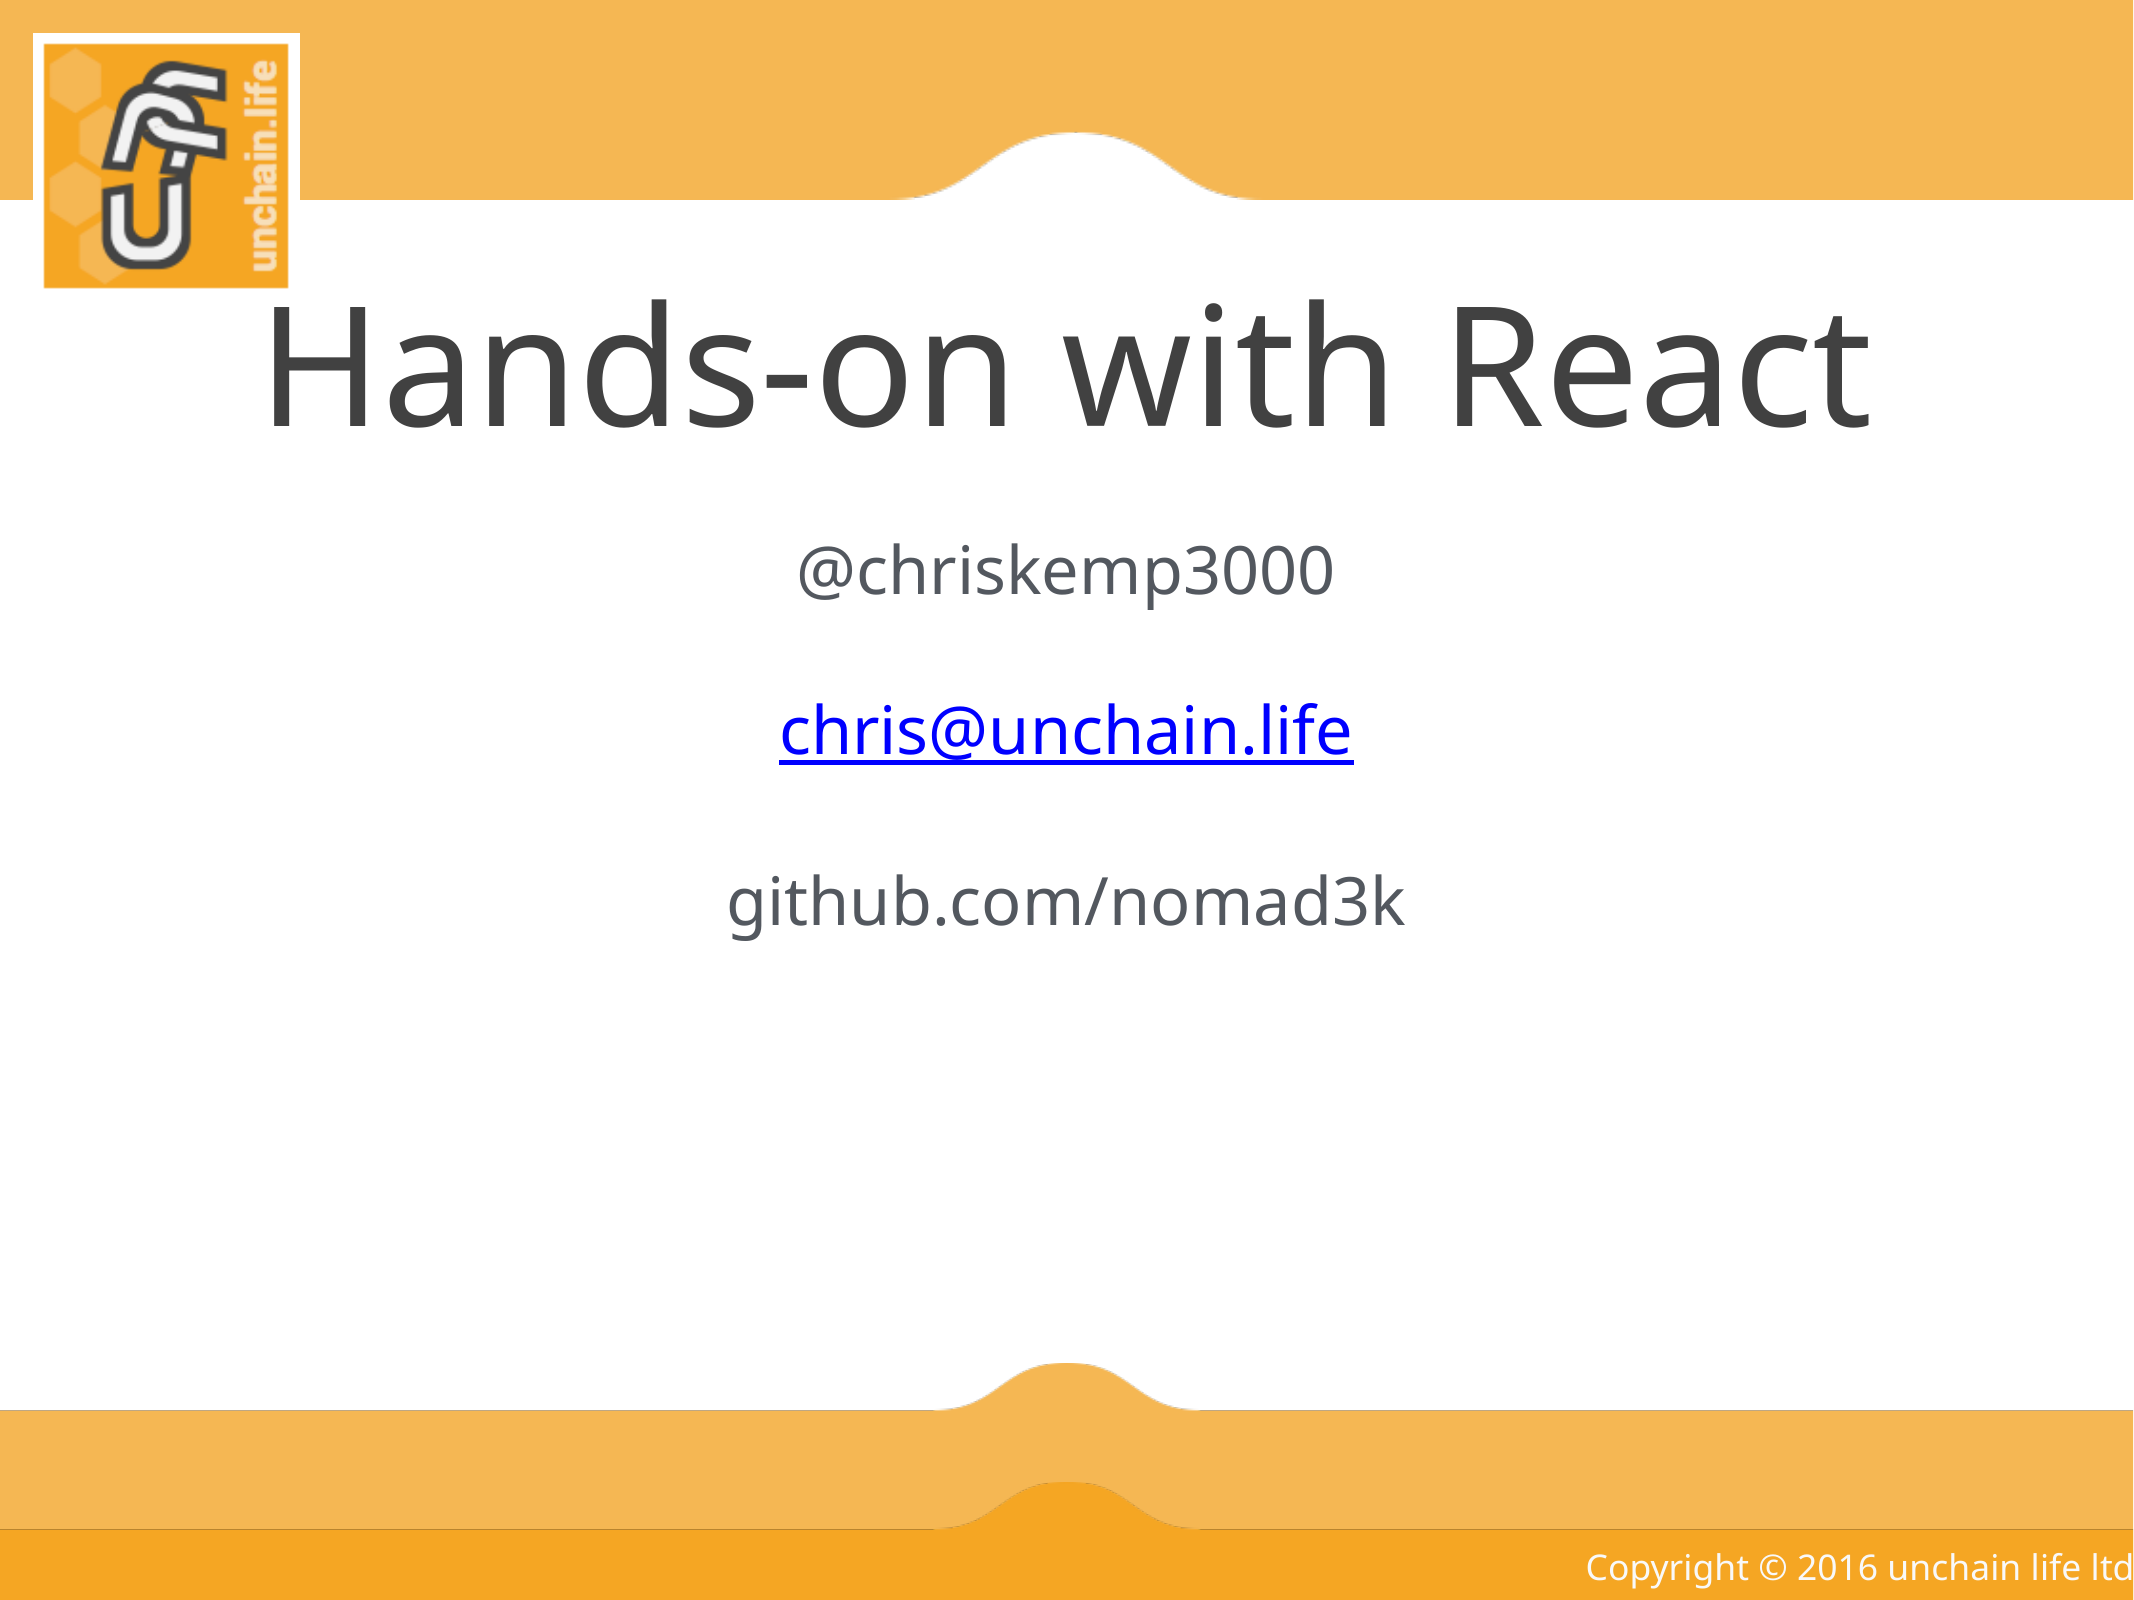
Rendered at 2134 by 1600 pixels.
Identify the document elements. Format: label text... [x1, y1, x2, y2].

title Hands-on with React [232, 250, 1901, 469]
picture [0, 1363, 2134, 1600]
subtitle @chriskemp3000 chris@unchain.life github.com/nomad3k [232, 519, 1901, 1331]
picture [0, 0, 2134, 301]
